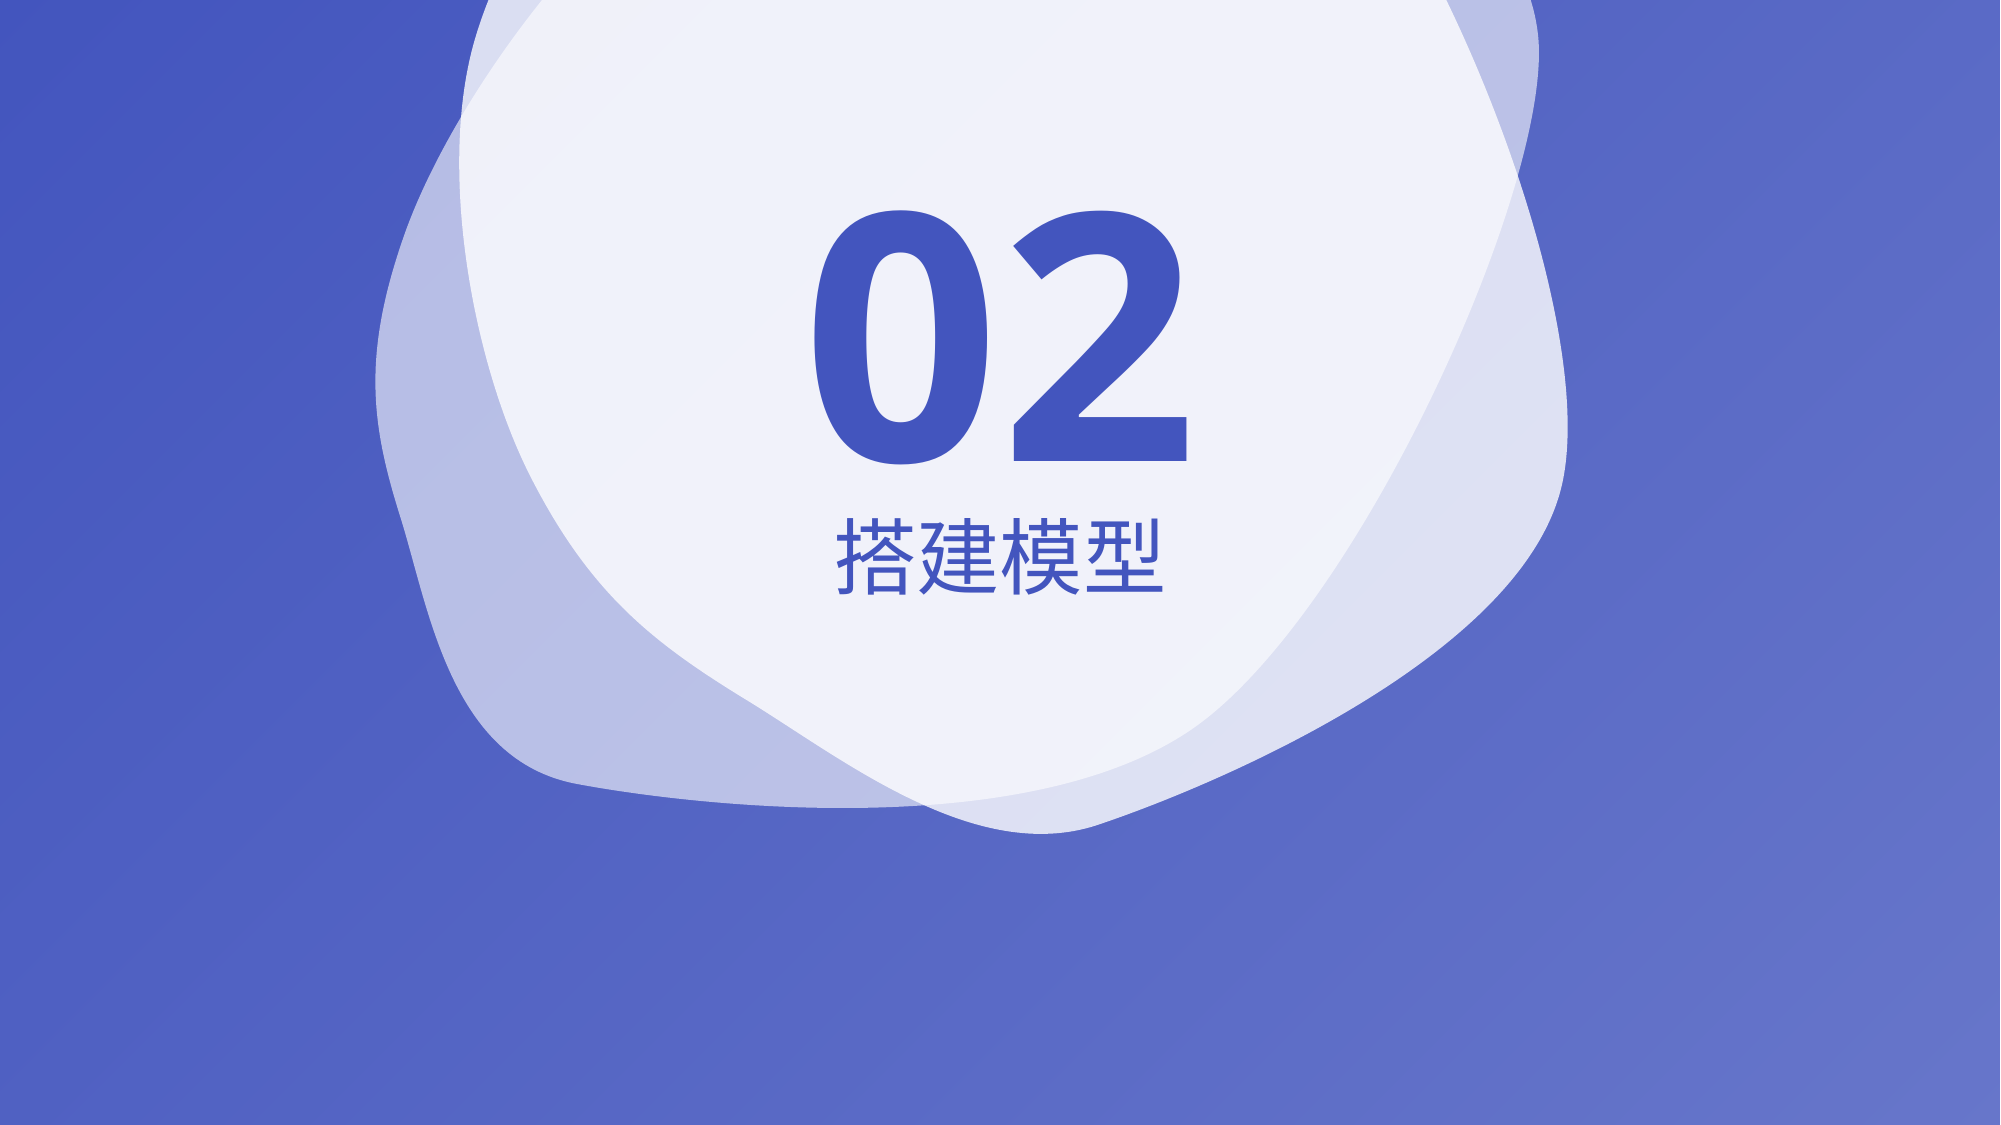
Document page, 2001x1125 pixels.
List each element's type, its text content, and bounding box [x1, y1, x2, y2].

list 搭建模型 [610, 497, 1389, 633]
list 02 [761, 108, 1239, 497]
